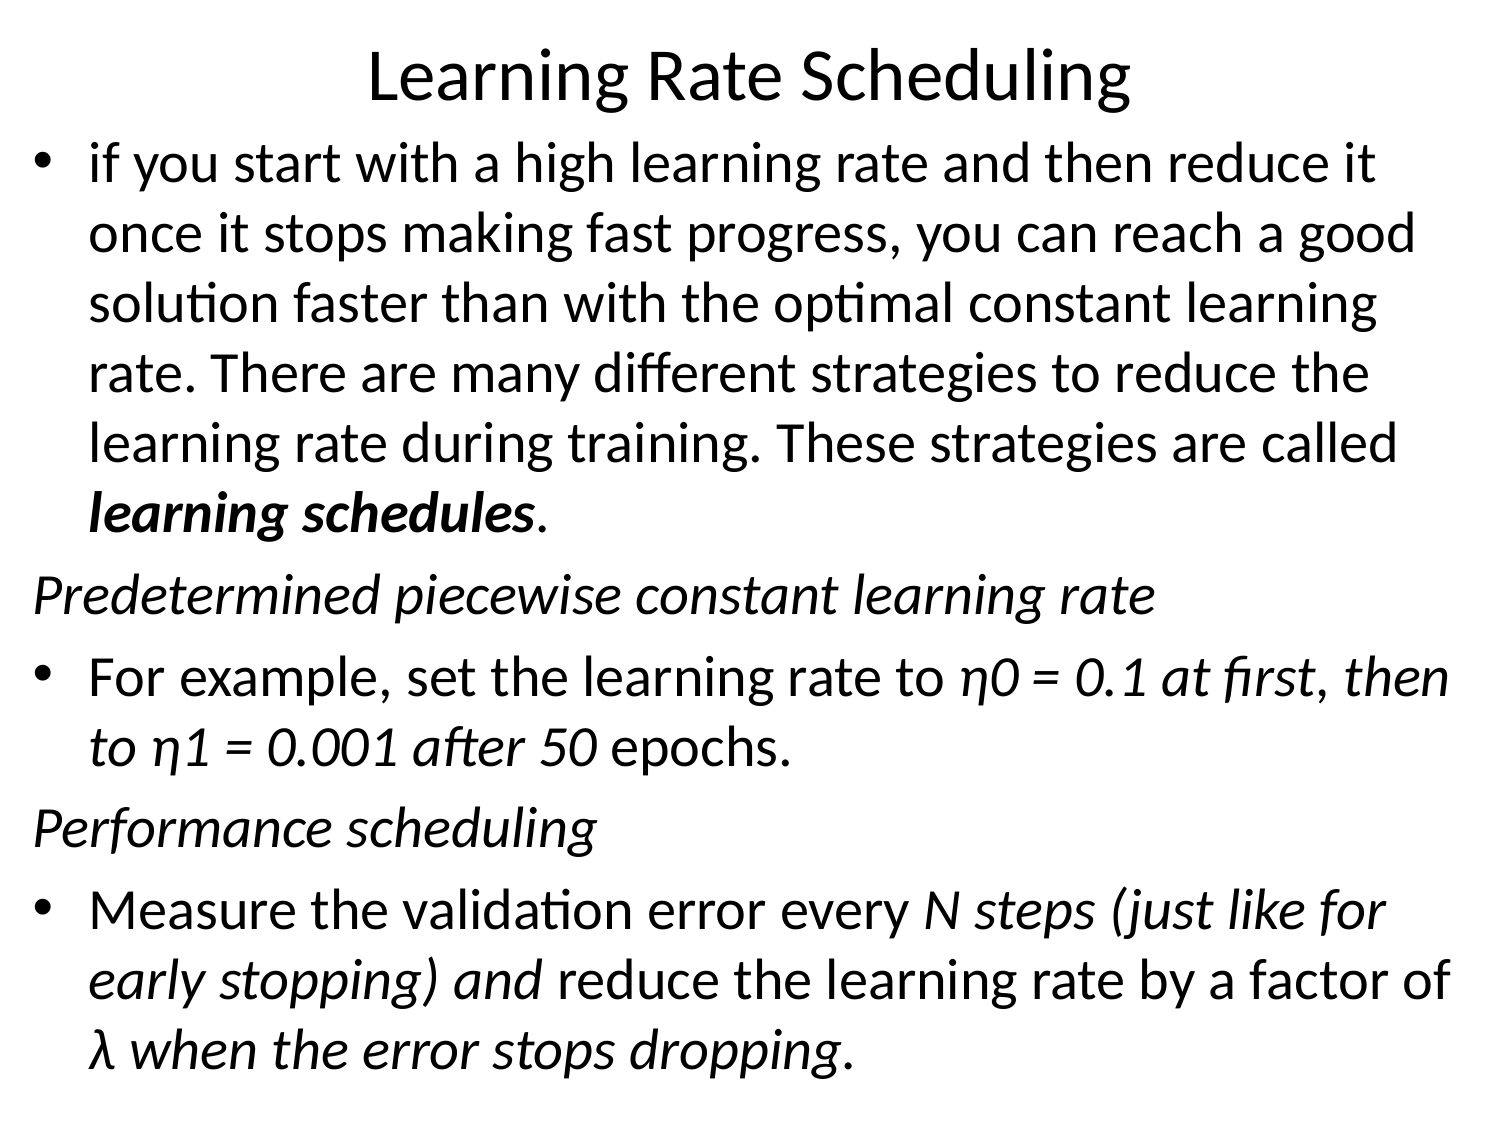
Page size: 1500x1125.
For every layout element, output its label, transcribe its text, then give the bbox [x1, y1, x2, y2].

list if you start with a high learning rate and then reduce it once it stops making fast progress, you can reach a good solution faster than with the optimal constant learning rate. There are many different strategies to reduce the learning rate during training. These strategies are called learning schedules. Predetermined piecewise constant learning rate For example, set the learning rate to η0 = 0.1 at first, then to η1 = 0.001 after 50 epochs. Performance scheduling Measure the validation error every N steps (just like for early stopping) and reduce the learning rate by a factor of λ when the error stops dropping. [17, 117, 1500, 1020]
title Learning Rate Scheduling [75, 0, 1425, 117]
